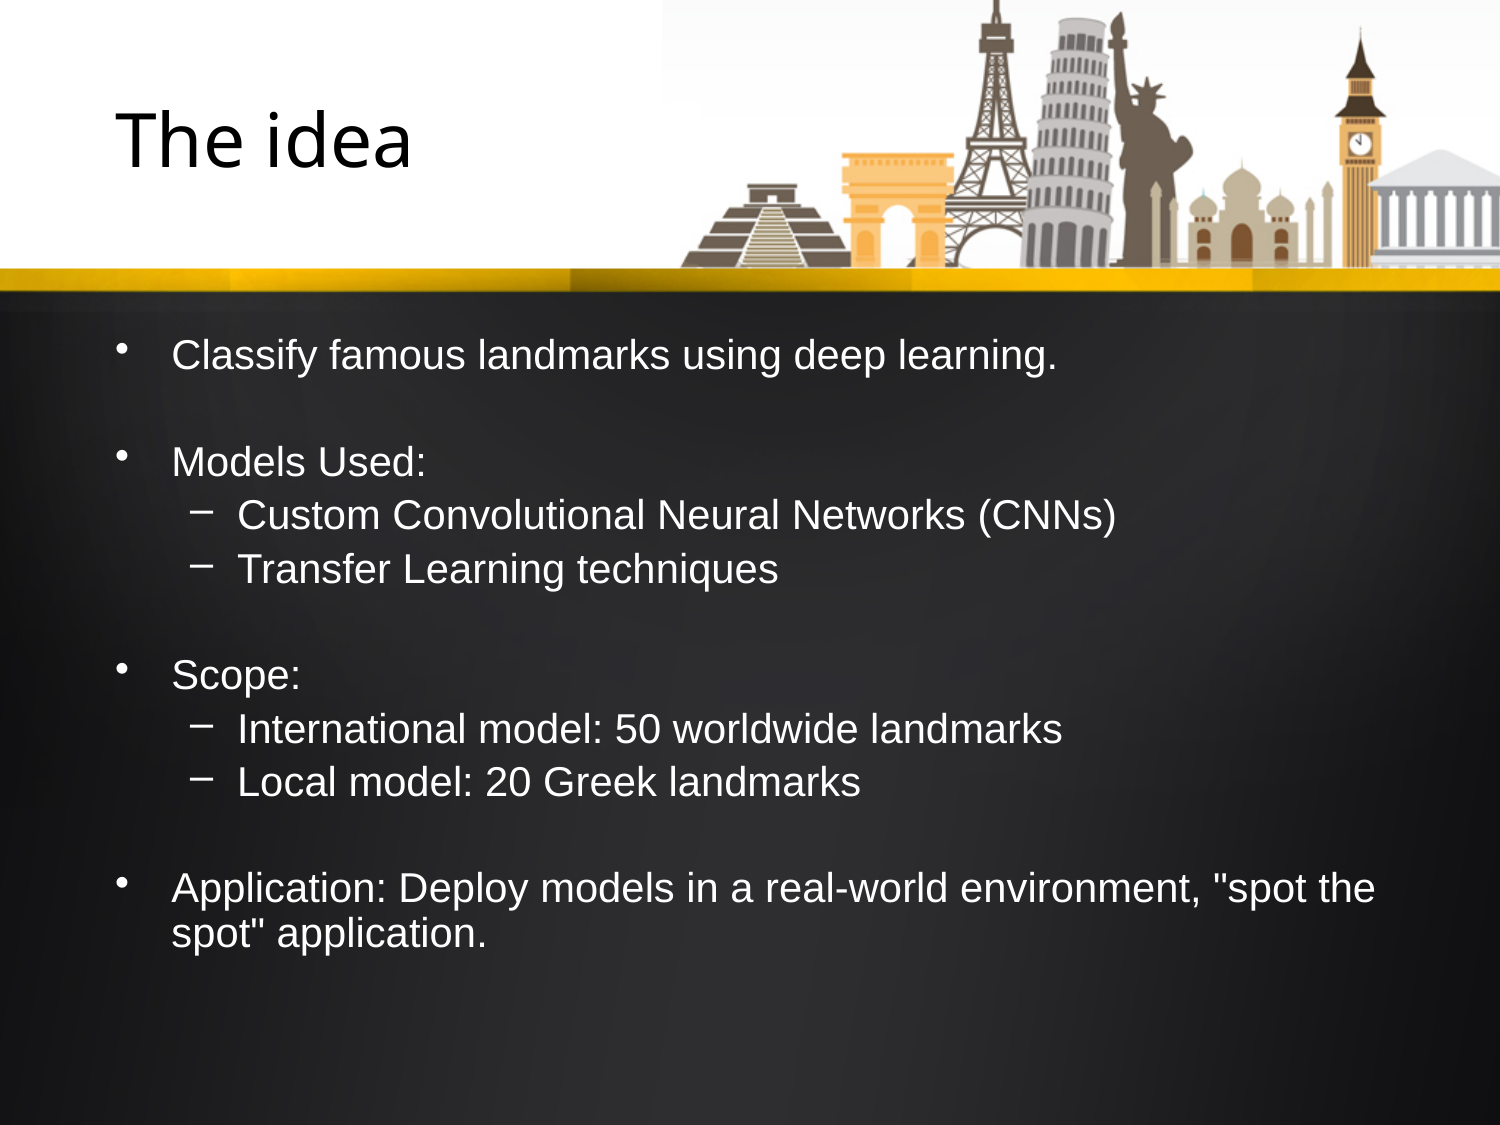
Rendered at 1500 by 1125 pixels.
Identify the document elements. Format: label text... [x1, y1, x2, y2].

list Classify famous landmarks using deep learning. Models Used: Custom Convolutional Neural Networks (CNNs) Transfer Learning techniques Scope: International model: 50 worldwide landmarks Local model: 20 Greek landmarks Application: Deploy models in a real-world environment, "spot the spot" application. [100, 326, 1400, 1059]
title The idea [100, 31, 1400, 244]
picture [0, 0, 1500, 1125]
